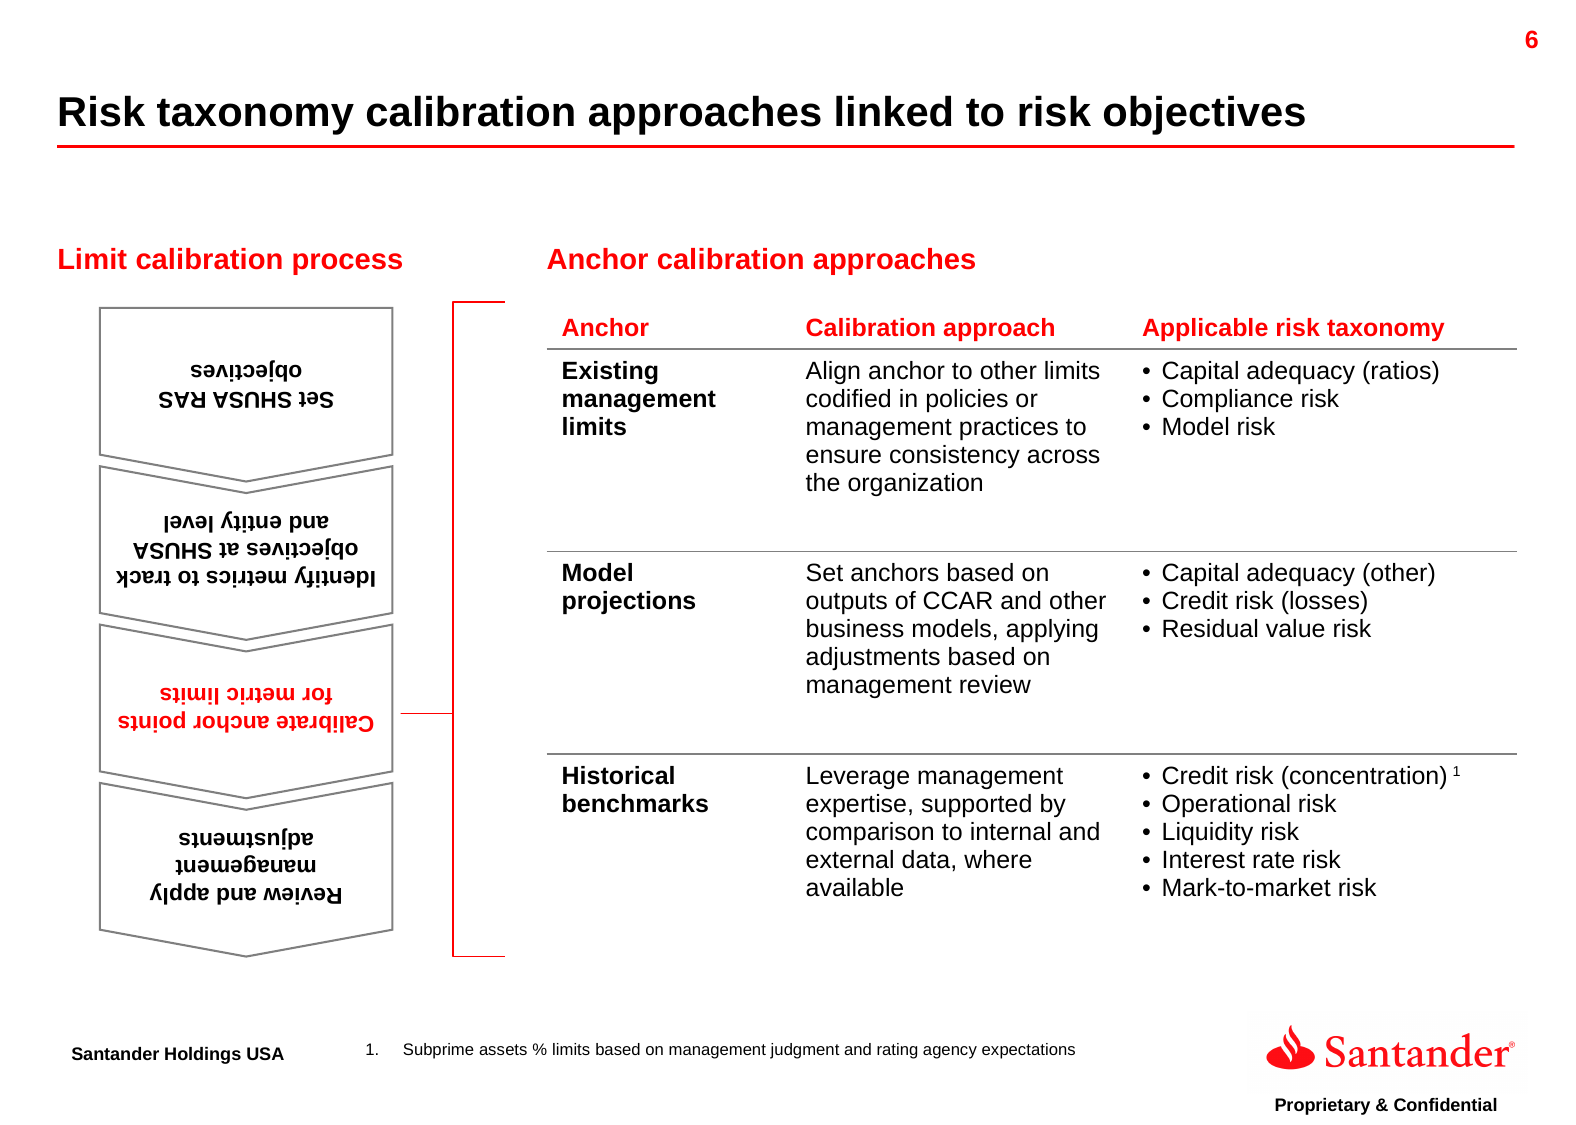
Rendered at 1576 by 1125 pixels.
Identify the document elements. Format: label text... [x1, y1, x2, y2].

list Risk taxonomy calibration approaches linked to risk objectives [57, 74, 1479, 146]
table_header Applicable risk taxonomy [1127, 302, 1517, 348]
table_cell Leverage management expertise, supported by comparison to internal and external data, where available [791, 755, 1127, 956]
text_box Limit calibration process [57, 240, 505, 308]
table_cell Align anchor to other limits codified in policies or management practices to ensure consistency across the organization [791, 350, 1127, 551]
table_header Calibration approach [791, 302, 1127, 348]
table_cell Credit risk (concentration) 1 Operational risk Liquidity risk Interest rate risk Mark-to-market risk [1127, 755, 1517, 956]
table_cell Capital adequacy (other) Credit risk (losses) Residual value risk [1127, 552, 1517, 753]
text_box Anchor calibration approaches [546, 240, 1447, 308]
table_header Anchor [547, 302, 791, 348]
table_cell Existing management limits [547, 350, 791, 551]
table_cell Model projections [547, 552, 791, 753]
text_box Calibrate anchor points for metric limits [99, 624, 393, 799]
text_box Subprime assets % limits based on management judgment and rating agency expectations [365, 1038, 1186, 1059]
table_cell Historical benchmarks [547, 755, 791, 956]
text_box Review and apply management adjustments [99, 782, 393, 957]
text_box [400, 301, 505, 957]
text_box Identify metrics to track objectives at SHUSA and entity level [99, 466, 393, 640]
table_cell Set anchors based on outputs of CCAR and other business models, applying adjustments based on management review [791, 552, 1127, 753]
table_cell Capital adequacy (ratios) Compliance risk Model risk [1127, 350, 1517, 551]
text_box Set SHUSA RAS objectives [99, 307, 393, 482]
picture [1247, 1011, 1528, 1094]
